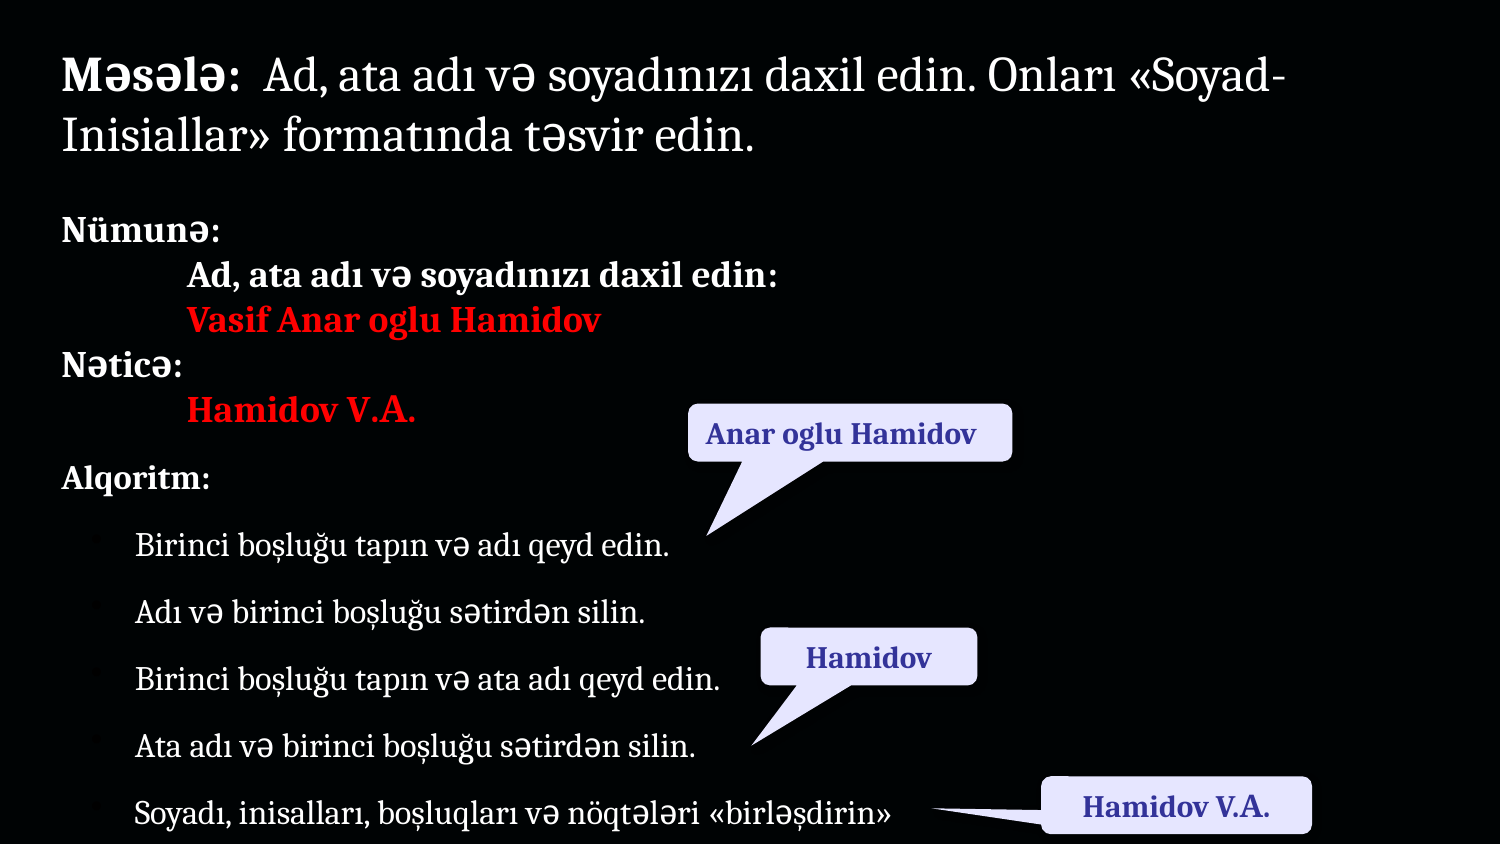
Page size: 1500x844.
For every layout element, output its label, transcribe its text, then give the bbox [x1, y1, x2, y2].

title Məsələ: Ad, ata adı və soyadınızı daxil edin. Onları «Soyad-Inisiallar» formatında təsvir edin. [46, 26, 1417, 207]
text_box Nümunə: Ad, ata adı və soyadınızı daxil edin: Vasif Anar oglu Hamidov Nəticə: Hamidov V.А. [46, 197, 933, 427]
text_box Alqoritm: Birinci boşluğu tapın və adı qeyd edin. Adı və birinci boşluğu sətirdən silin. Birinci boşluğu tapın və ata adı qeyd edin. Ata adı və birinci boşluğu sətirdən silin. Soyadı, inisalları, boşluqları və nöqtələri «birləşdirin» [46, 427, 1100, 839]
text_box Hamidov V.А. [931, 776, 1313, 835]
text_box Hamidov [751, 627, 978, 746]
text_box Anar oglu Hamidov [688, 403, 1013, 536]
